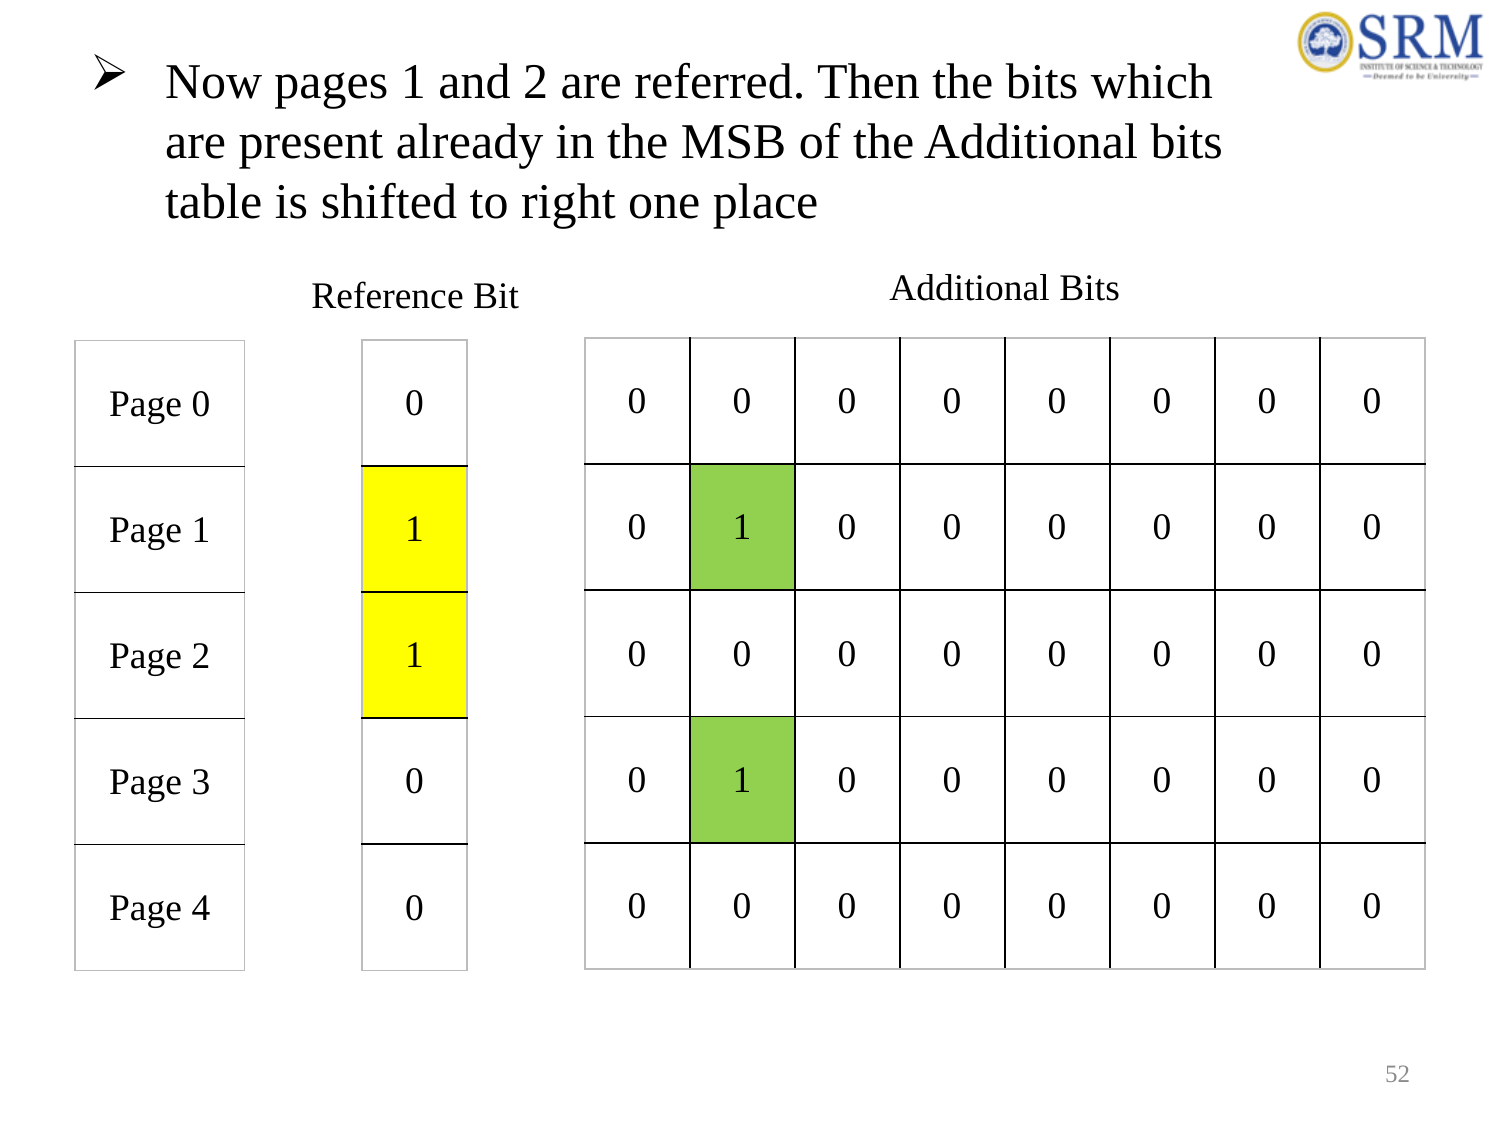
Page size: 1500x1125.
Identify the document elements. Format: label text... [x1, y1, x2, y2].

table_cell 0 [586, 717, 689, 842]
table_cell 0 [1321, 465, 1424, 589]
table_cell 0 [1006, 591, 1109, 716]
table_cell 0 [1111, 465, 1214, 589]
table_header 0 [363, 341, 466, 465]
table_cell 1 [363, 593, 466, 717]
table_cell 0 [1006, 717, 1109, 842]
table_cell 0 [1216, 844, 1319, 968]
table_cell Page 4 [76, 845, 244, 970]
table_header 0 [586, 339, 689, 463]
table_cell 0 [363, 719, 466, 843]
table_cell 0 [691, 591, 794, 716]
table_cell 0 [901, 465, 1004, 589]
table_cell 0 [901, 591, 1004, 716]
table_header 0 [1111, 339, 1214, 463]
table_cell 0 [1321, 844, 1424, 968]
table_cell 0 [1111, 844, 1214, 968]
table_cell 0 [1216, 591, 1319, 716]
table_cell 0 [901, 717, 1004, 842]
table_cell 0 [796, 591, 899, 716]
table_header 0 [1321, 339, 1424, 463]
table_cell 0 [363, 845, 466, 970]
slide_number 52 [1074, 1042, 1425, 1103]
table_cell 0 [1216, 717, 1319, 842]
table_cell 1 [363, 467, 466, 591]
table_cell 0 [1321, 591, 1424, 716]
table_header 0 [1216, 339, 1319, 463]
table_cell 0 [901, 844, 1004, 968]
table_header 0 [691, 339, 794, 463]
table_cell 0 [1111, 591, 1214, 716]
table_cell 0 [796, 844, 899, 968]
table_header 0 [901, 339, 1004, 463]
text_box Reference Bit [296, 263, 581, 324]
table_cell 0 [796, 717, 899, 842]
table_cell 0 [1006, 844, 1109, 968]
table_cell Page 3 [76, 719, 244, 844]
table_cell 1 [691, 717, 794, 842]
table_cell 0 [586, 844, 689, 968]
table_cell 0 [586, 465, 689, 589]
table_cell 0 [586, 591, 689, 716]
table_cell 0 [796, 465, 899, 589]
table_header 0 [796, 339, 899, 463]
table_header 0 [1006, 339, 1109, 463]
table_cell 0 [1111, 717, 1214, 842]
table_cell 1 [691, 465, 794, 589]
table_cell Page 2 [76, 593, 244, 718]
table_cell 0 [1006, 465, 1109, 589]
title Now pages 1 and 2 are referred. Then the bits which are present already in the MSB of the Additional bits table is shifted to right one place [75, 45, 1258, 233]
text_box Additional Bits [584, 255, 1425, 315]
table_header Page 0 [76, 341, 244, 466]
picture [1269, 8, 1500, 115]
table_cell 0 [1216, 465, 1319, 589]
table_cell 0 [691, 844, 794, 968]
table_cell Page 1 [76, 467, 244, 592]
table_cell 0 [1321, 717, 1424, 842]
